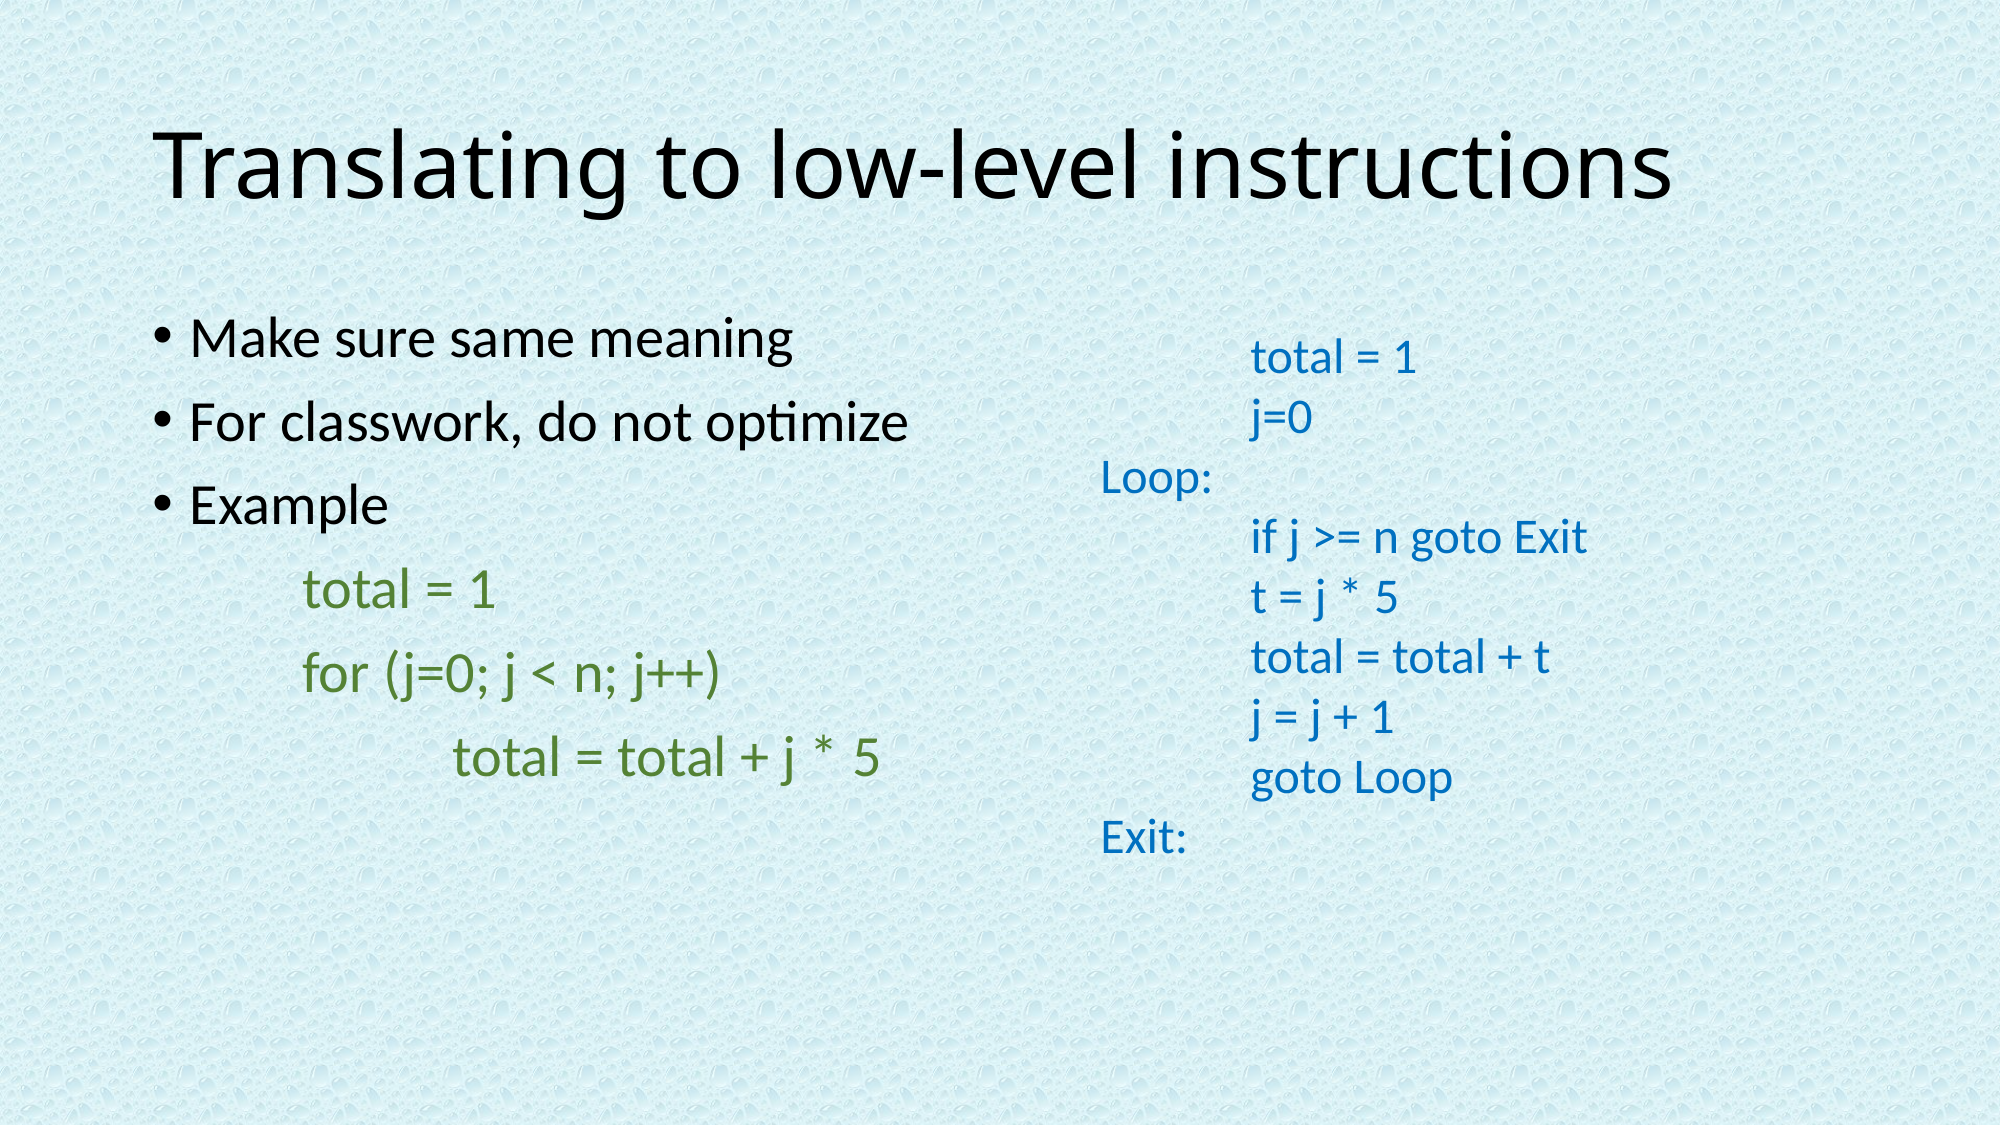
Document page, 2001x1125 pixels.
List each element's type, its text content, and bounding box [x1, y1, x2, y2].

list Make sure same meaning For classwork, do not optimize Example total = 1 for (j=0; j < n; j++) total = total + j * 5 [137, 299, 1863, 1014]
title Translating to low-level instructions [137, 59, 1863, 278]
text_box total = 1 j=0 Loop: if j >= n goto Exit t = j * 5 total = total + t j = j + 1 goto Loop Exit: [1085, 315, 1785, 916]
